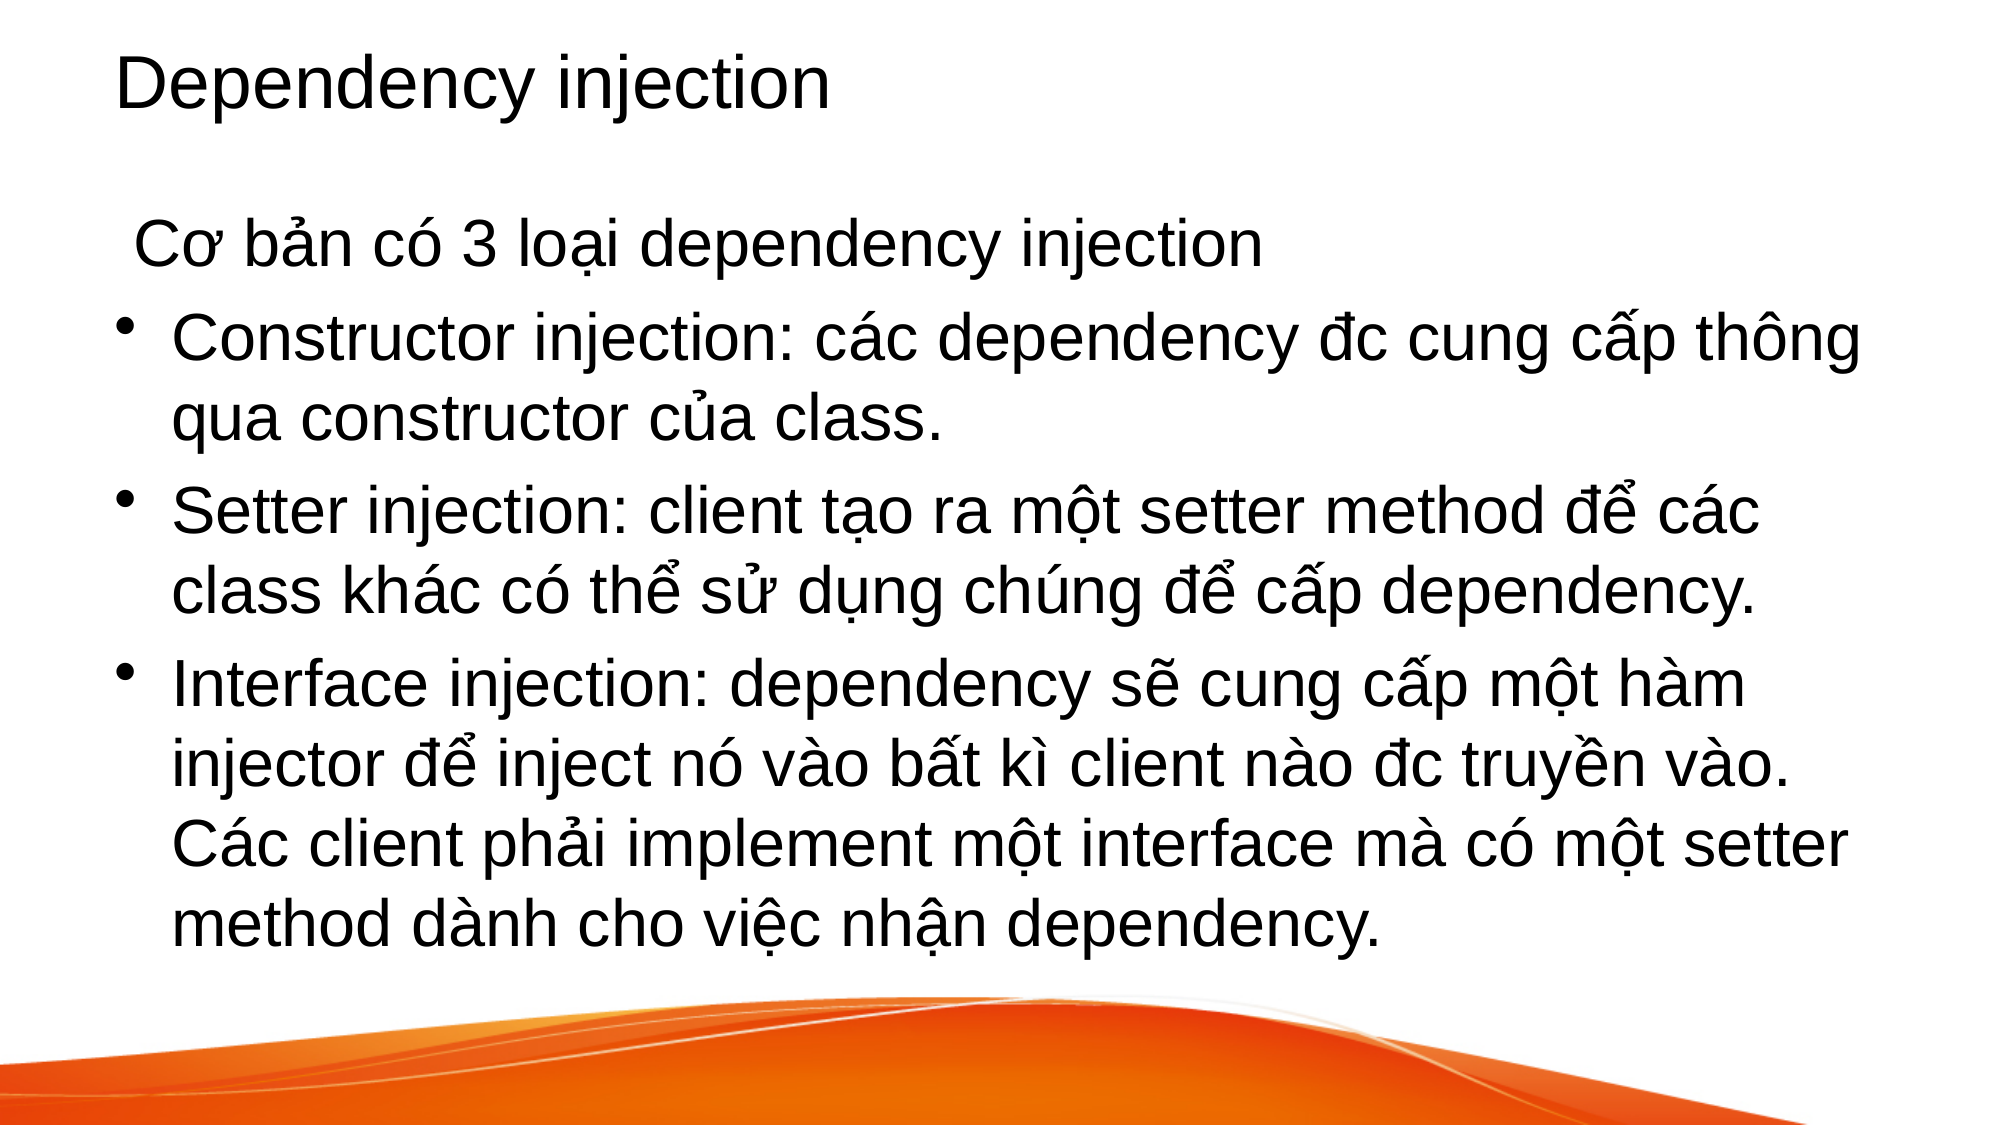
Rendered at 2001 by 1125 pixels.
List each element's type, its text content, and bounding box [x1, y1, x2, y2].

picture [0, 0, 2000, 1125]
title Dependency injection [99, 30, 1901, 127]
list Cơ bản có 3 loại dependency injection Constructor injection: các dependency đc cung cấp thông qua constructor của class. Setter injection: client tạo ra một setter method để các class khác có thể sử dụng chúng để cấp dependency. Interface injection: dependency sẽ cung cấp một hàm injector để inject nó vào bất kì client nào đc truyền vào. Các client phải implement một interface mà có một setter method dành cho việc nhận dependency. [99, 192, 1901, 1006]
